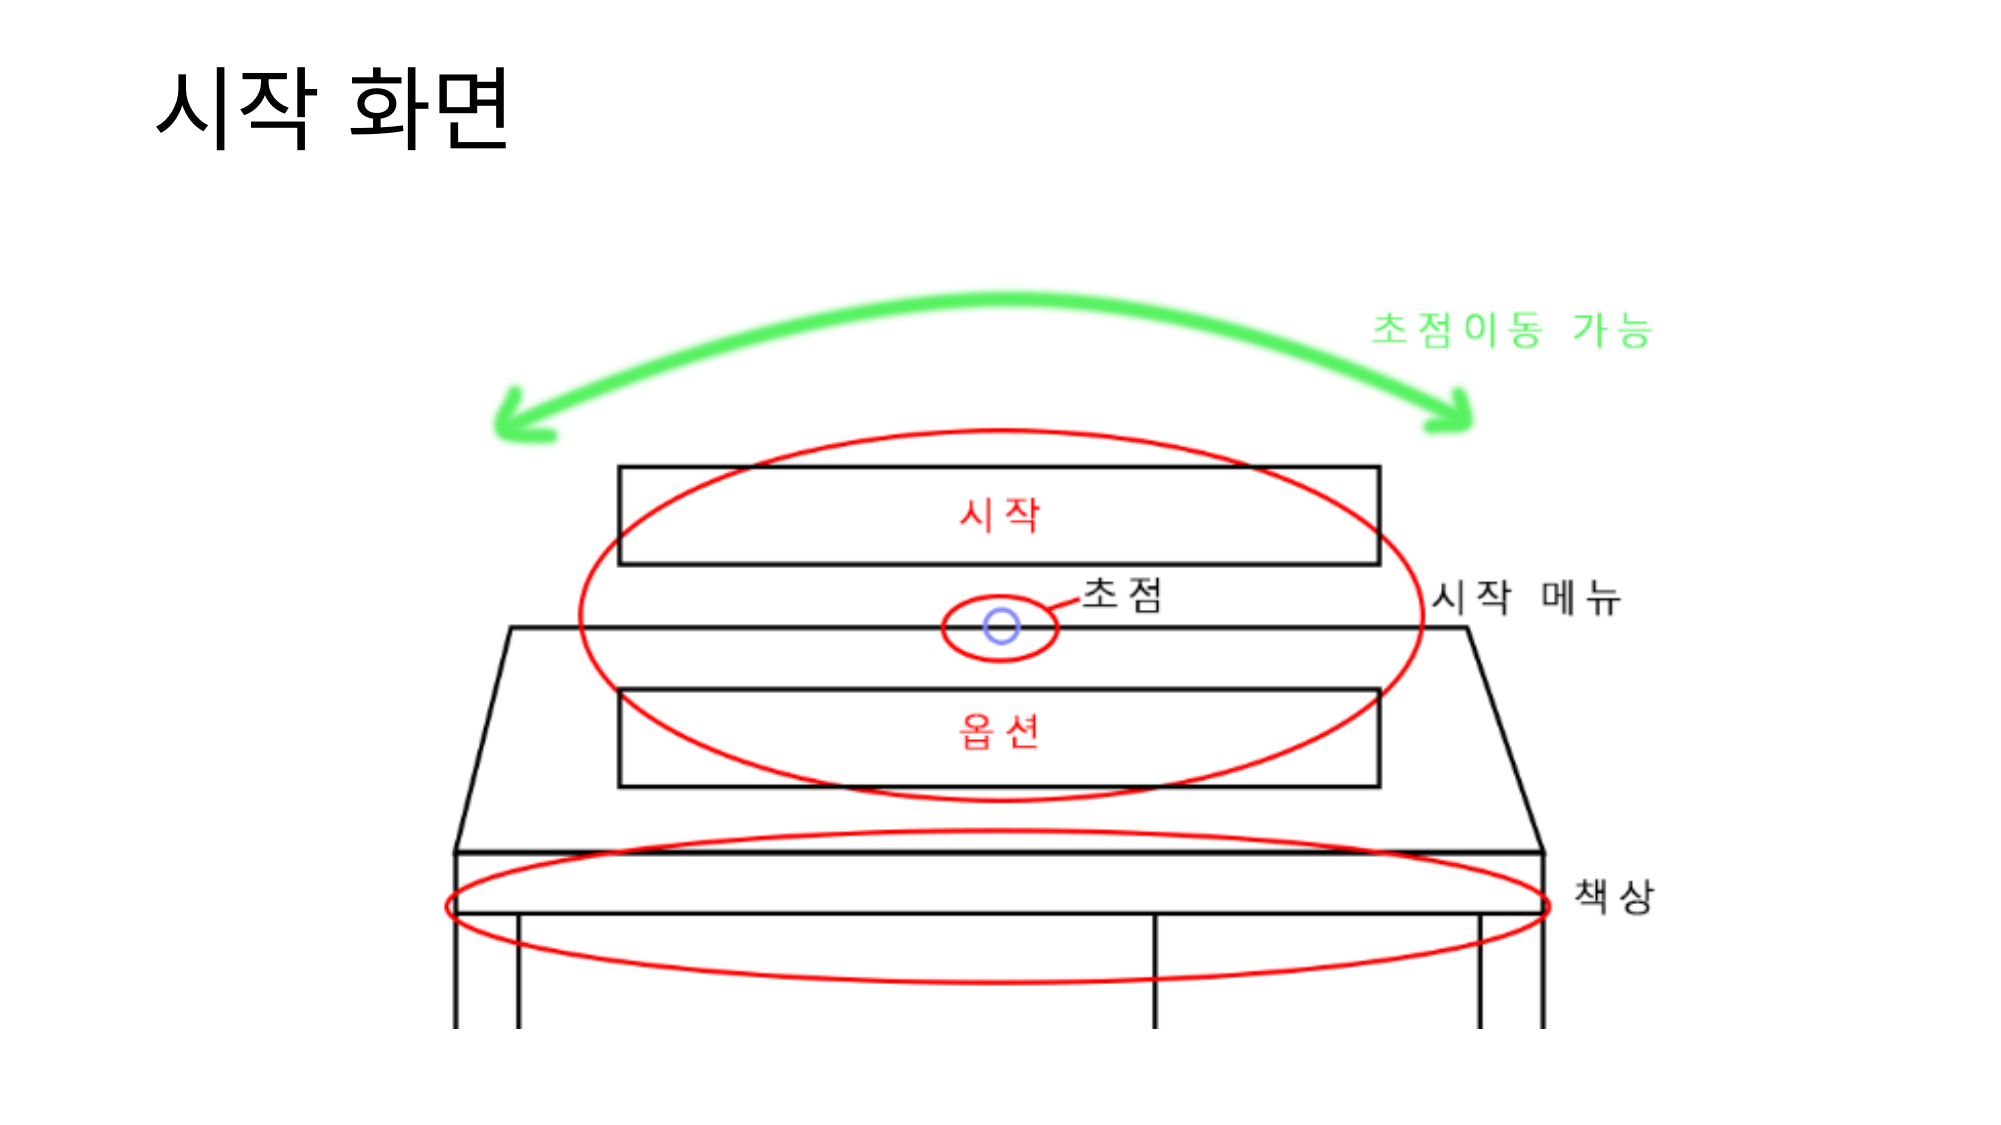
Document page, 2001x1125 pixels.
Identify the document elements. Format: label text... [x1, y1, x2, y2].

title 시작 화면 [137, 59, 1863, 278]
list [248, 277, 1752, 1029]
